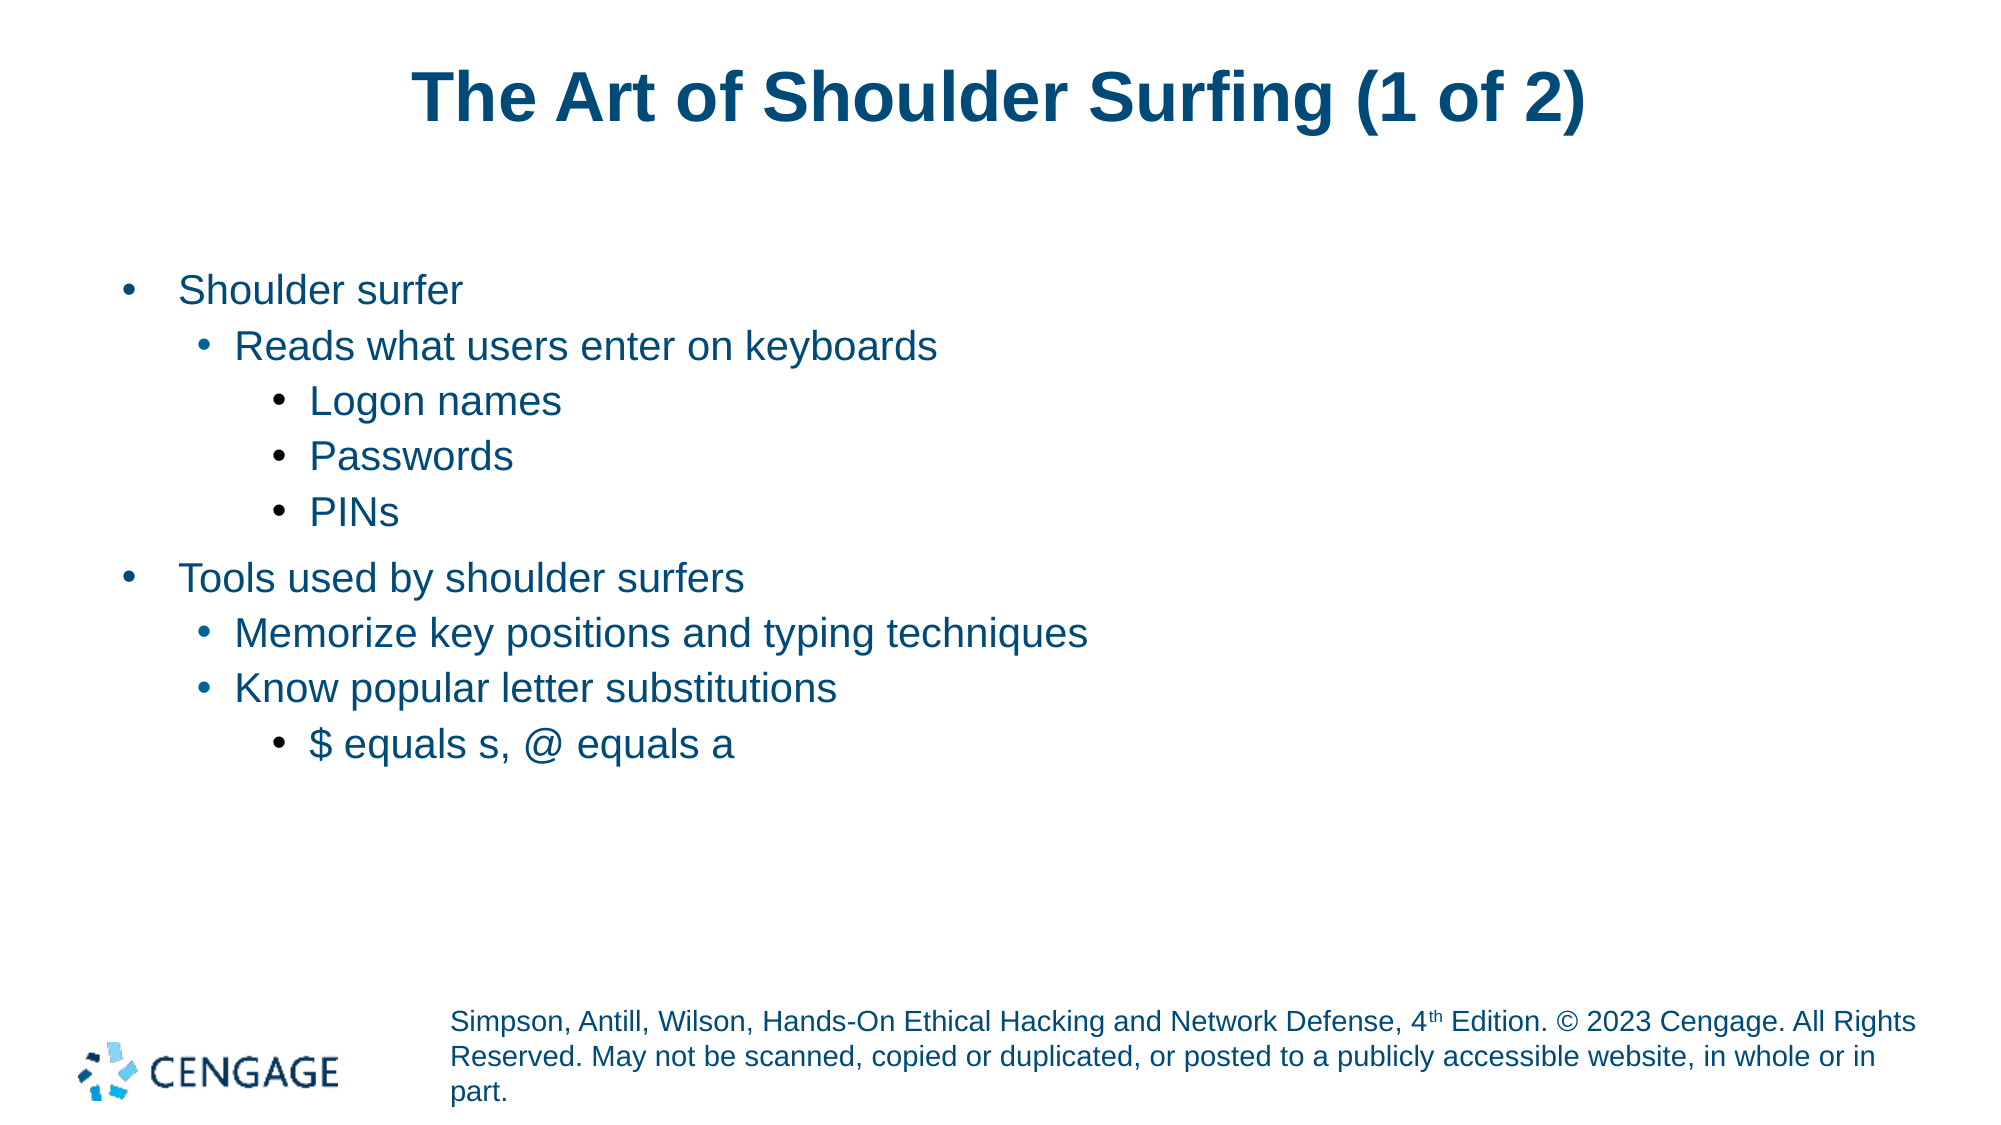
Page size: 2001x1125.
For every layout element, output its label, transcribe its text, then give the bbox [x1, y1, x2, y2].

list Shoulder surfer Reads what users enter on keyboards Logon names Passwords PINs Tools used by shoulder surfers Memorize key positions and typing techniques Know popular letter substitutions $ equals s, @ equals a [121, 268, 1880, 990]
picture [78, 1042, 338, 1101]
title The Art of Shoulder Surfing (1 of 2) [137, 59, 1863, 171]
